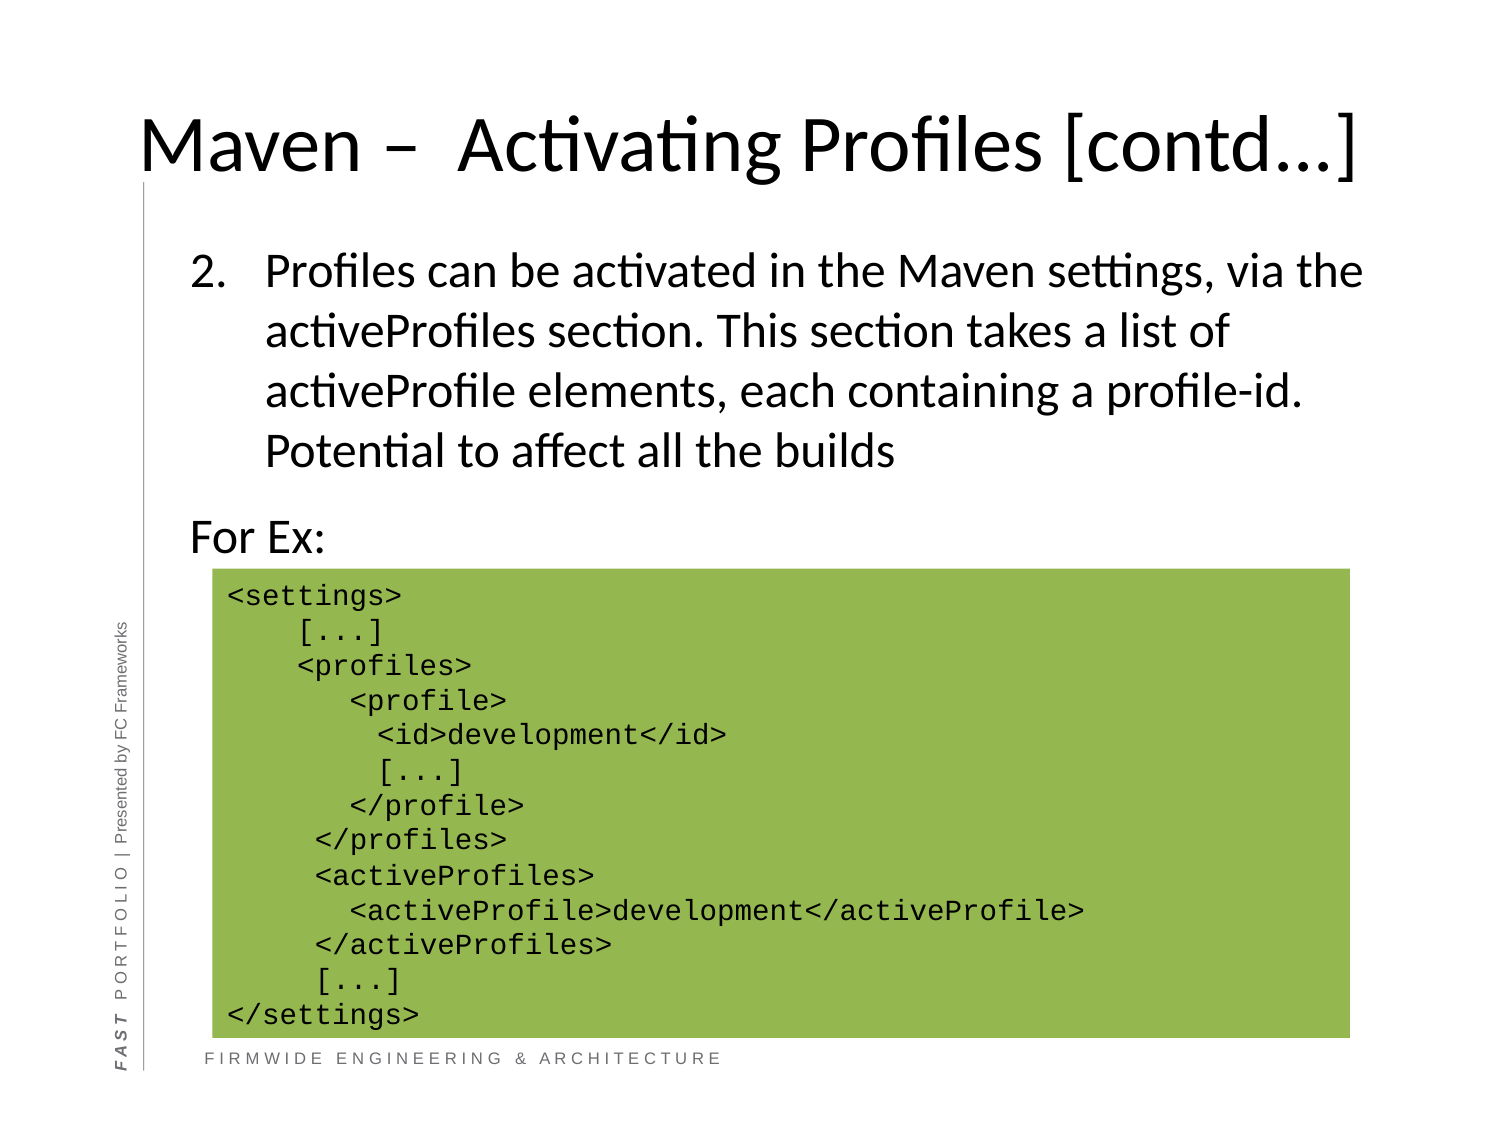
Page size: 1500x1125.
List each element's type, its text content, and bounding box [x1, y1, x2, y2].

text_box Profiles can be activated in the Maven settings, via the activeProfiles section. This section takes a list of activeProfile elements, each containing a profile-id. Potential to affect all the builds For Ex: [174, 230, 1400, 572]
text_box <settings> [...] <profiles> <profile> <id>development</id> [...] </profile> </profiles> <activeProfiles> <activeProfile>development</activeProfile> </activeProfiles> [...] </settings> [212, 568, 1350, 1038]
text_box F A S T P O R T F O L I O | Presented by FC Frameworks [115, 621, 131, 1072]
text_box F I R M W I D E E N G I N E E R I N G & A R C H I T E C T U R E [204, 1052, 726, 1068]
title Maven – Activating Profiles [contd...] [75, 45, 1425, 233]
